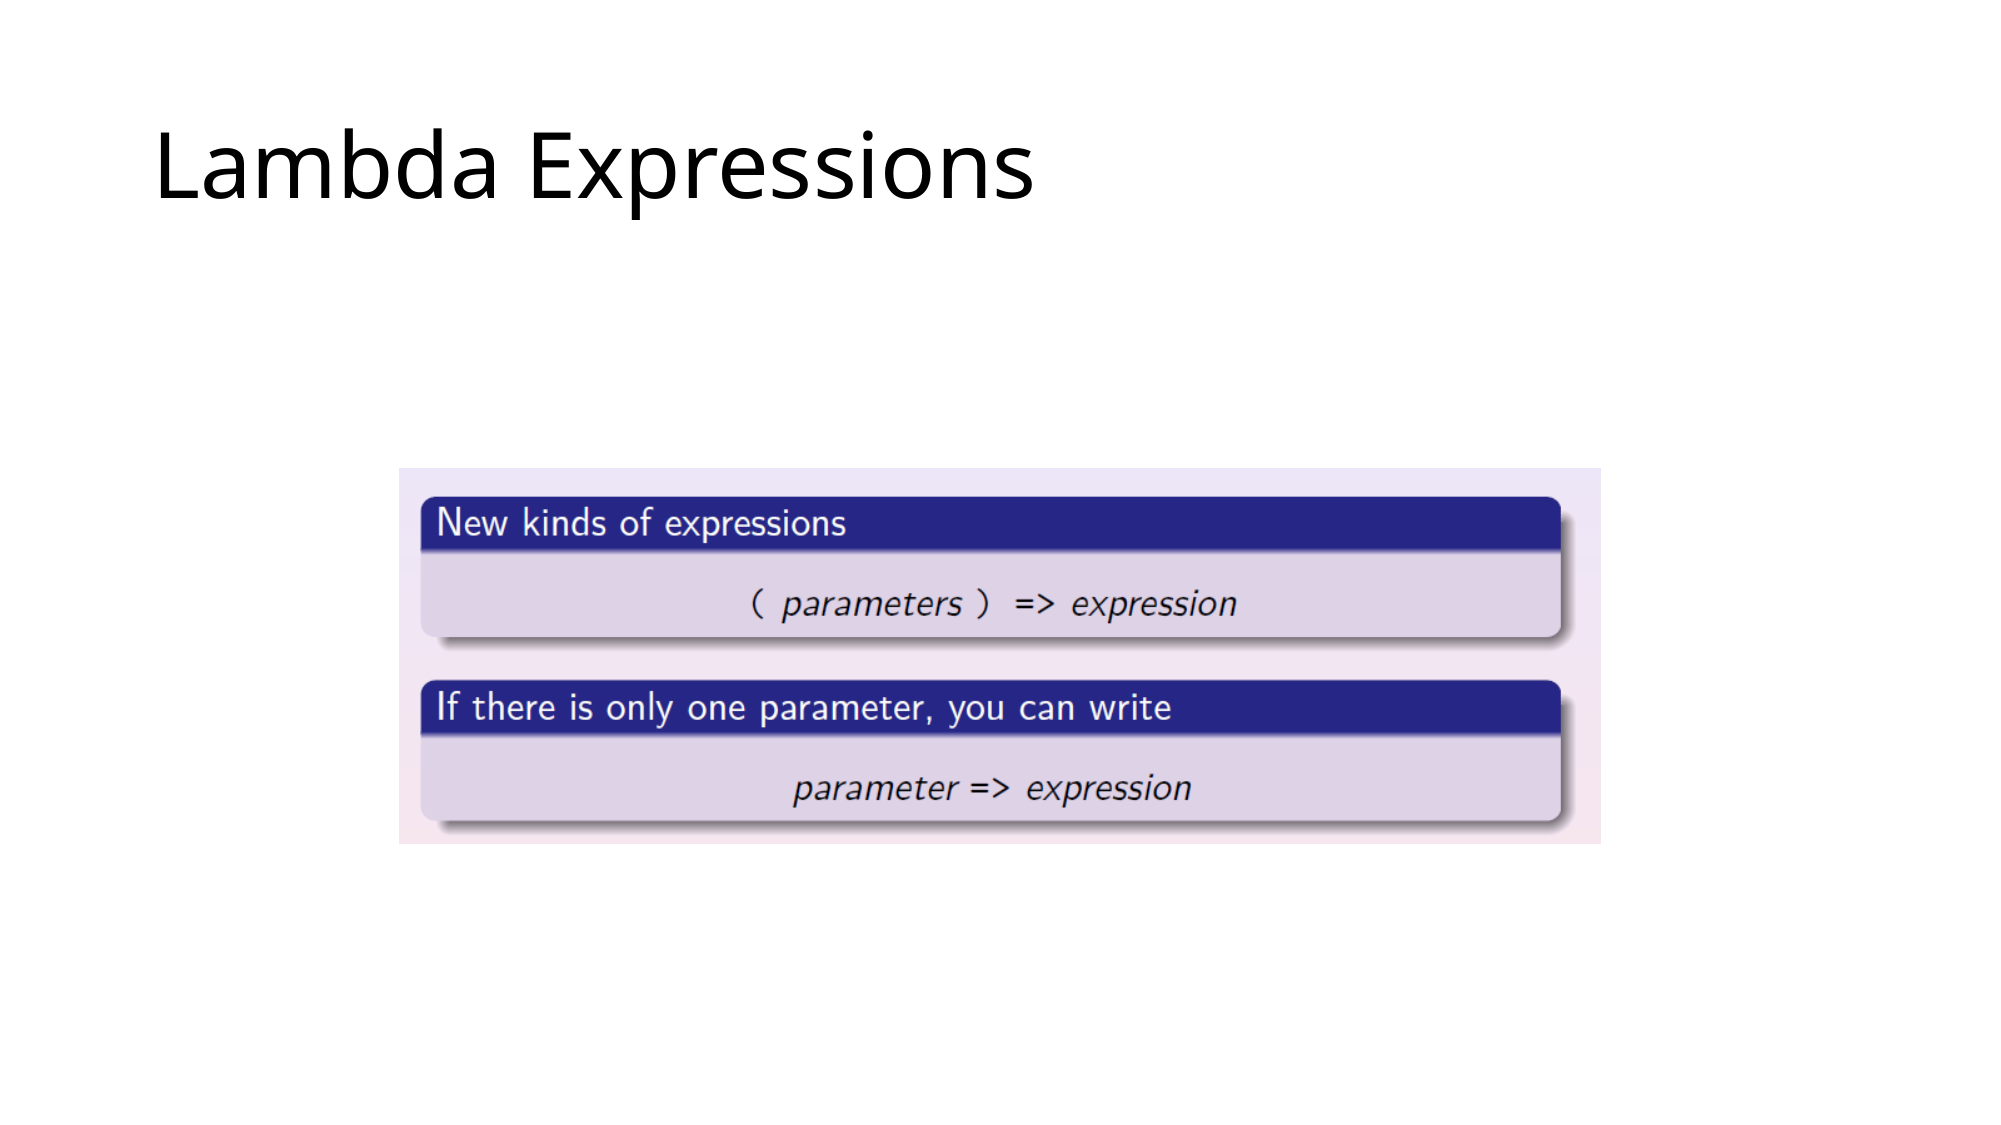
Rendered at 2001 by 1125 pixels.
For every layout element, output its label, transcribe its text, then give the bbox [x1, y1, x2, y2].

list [399, 468, 1601, 844]
title Lambda Expressions [137, 59, 1863, 278]
